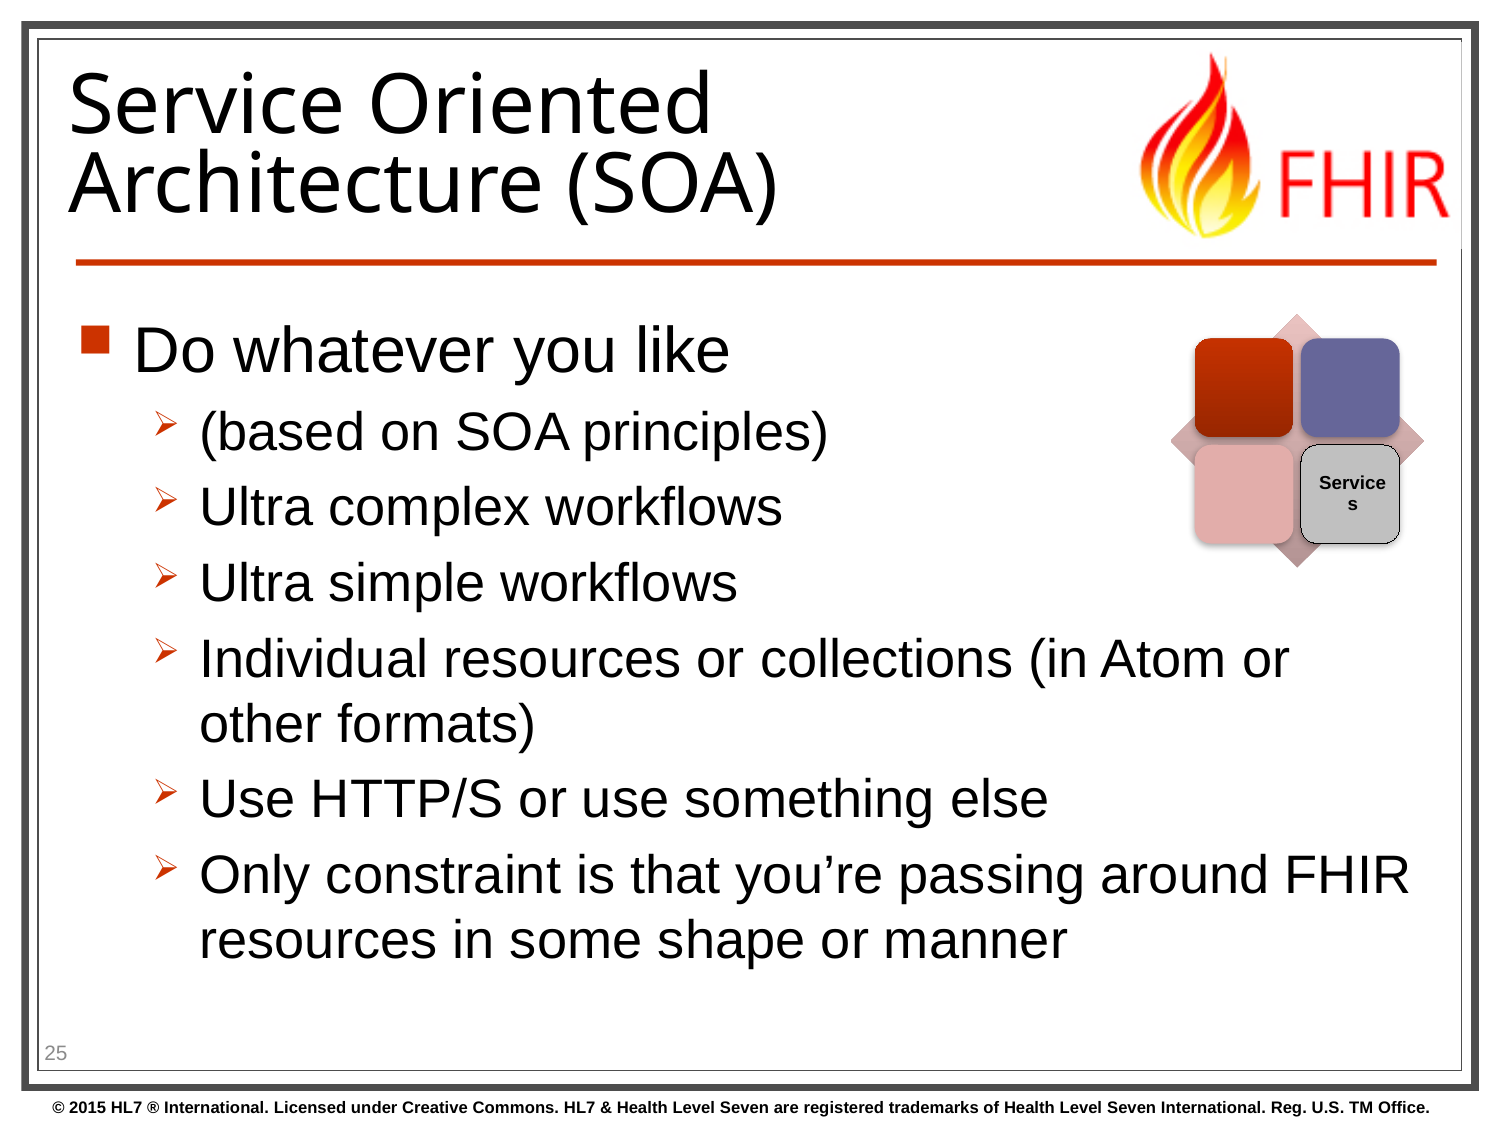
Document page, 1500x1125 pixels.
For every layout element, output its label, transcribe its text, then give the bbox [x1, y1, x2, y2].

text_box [1151, 314, 1444, 568]
picture [1128, 42, 1462, 249]
list Do whatever you like (based on SOA principles) Ultra complex workflows Ultra simple workflows Individual resources or collections (in Atom or other formats) Use HTTP/S or use something else Only constraint is that you’re passing around FHIR resources in some shape or manner [62, 299, 1438, 1035]
slide_number 25 [29, 1034, 148, 1071]
title Service Oriented Architecture (SOA) [53, 54, 1128, 244]
